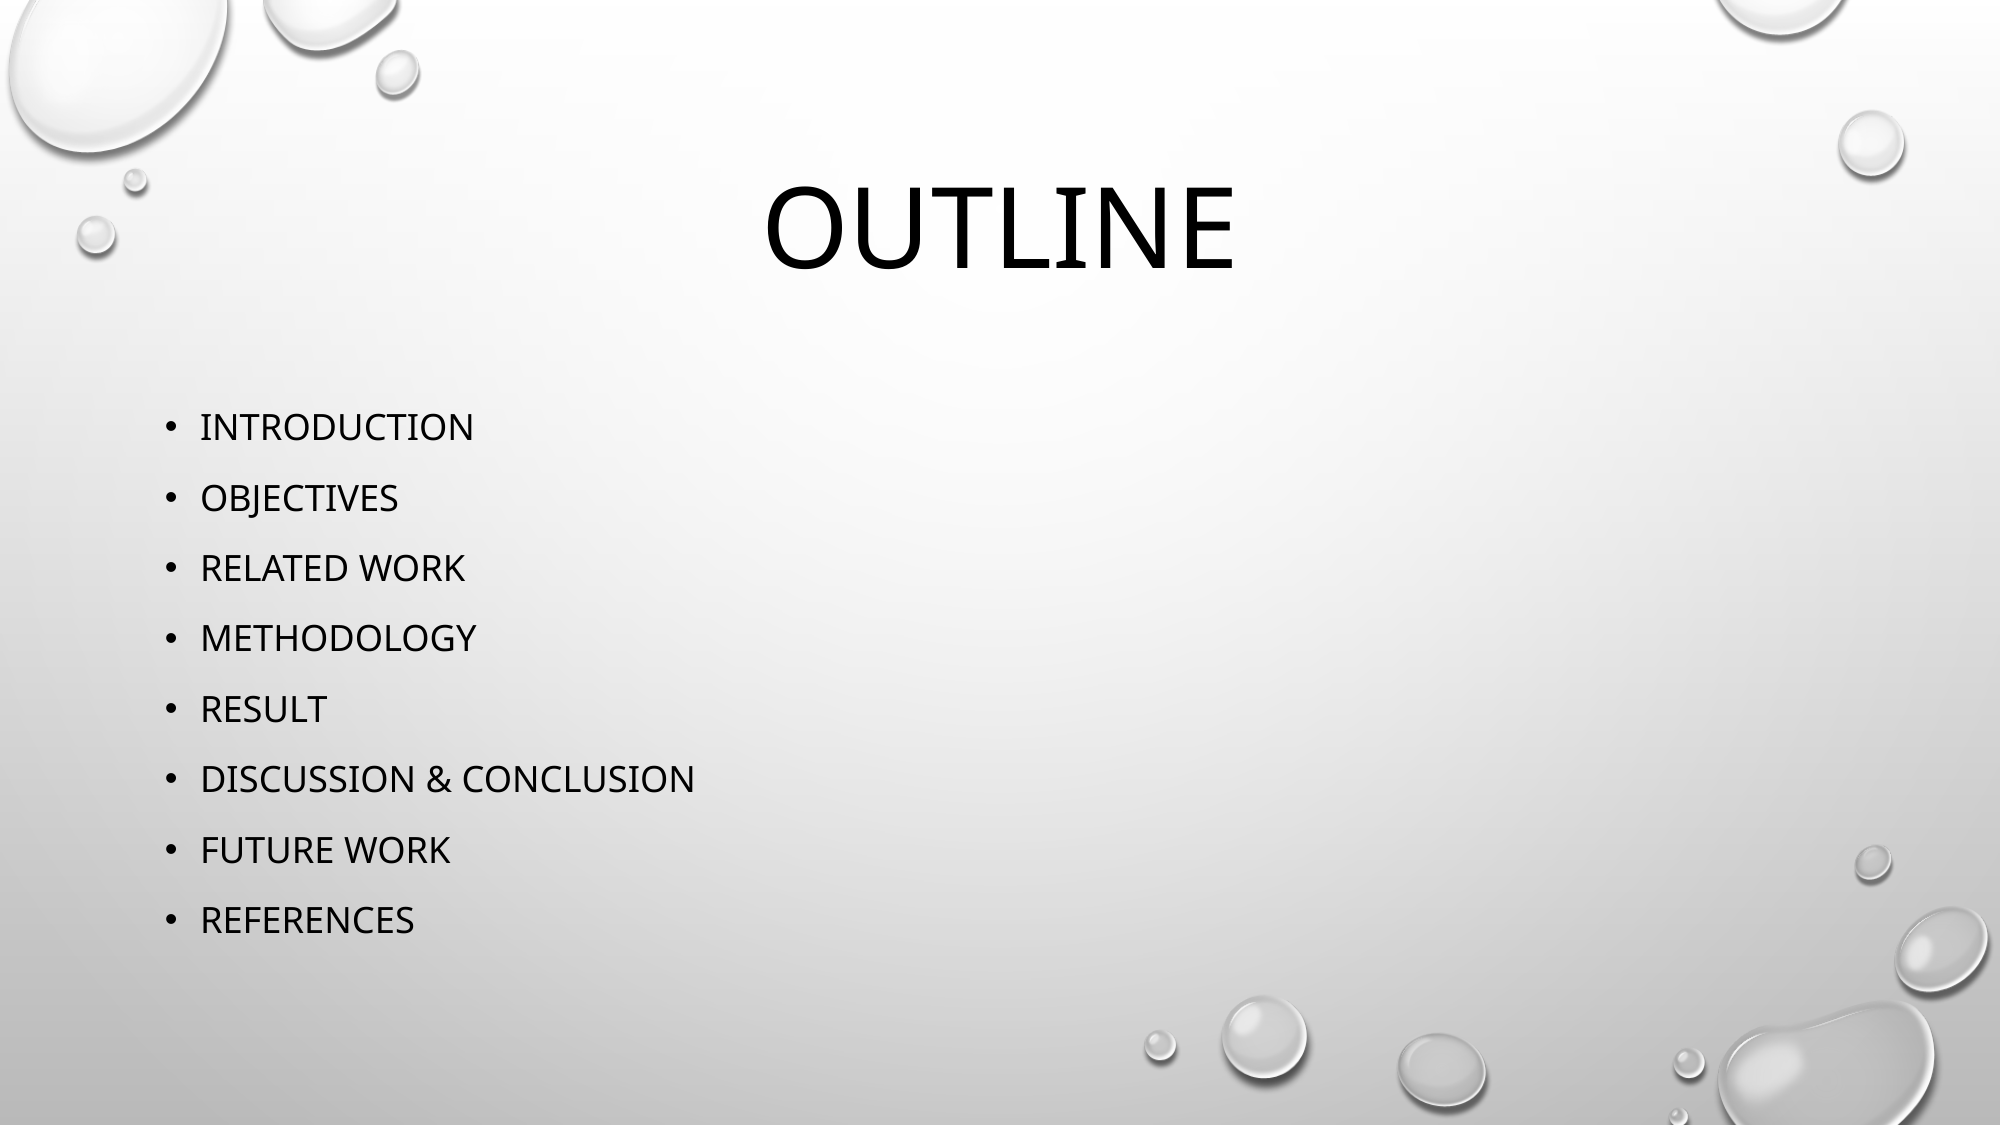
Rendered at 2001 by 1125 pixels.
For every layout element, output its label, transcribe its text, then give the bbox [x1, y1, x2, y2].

list Introduction Objectives Related work Methodology Result Discussion & conclusion Future work References [149, 388, 1850, 950]
title Outline [149, 101, 1851, 364]
picture [0, 0, 2000, 1125]
